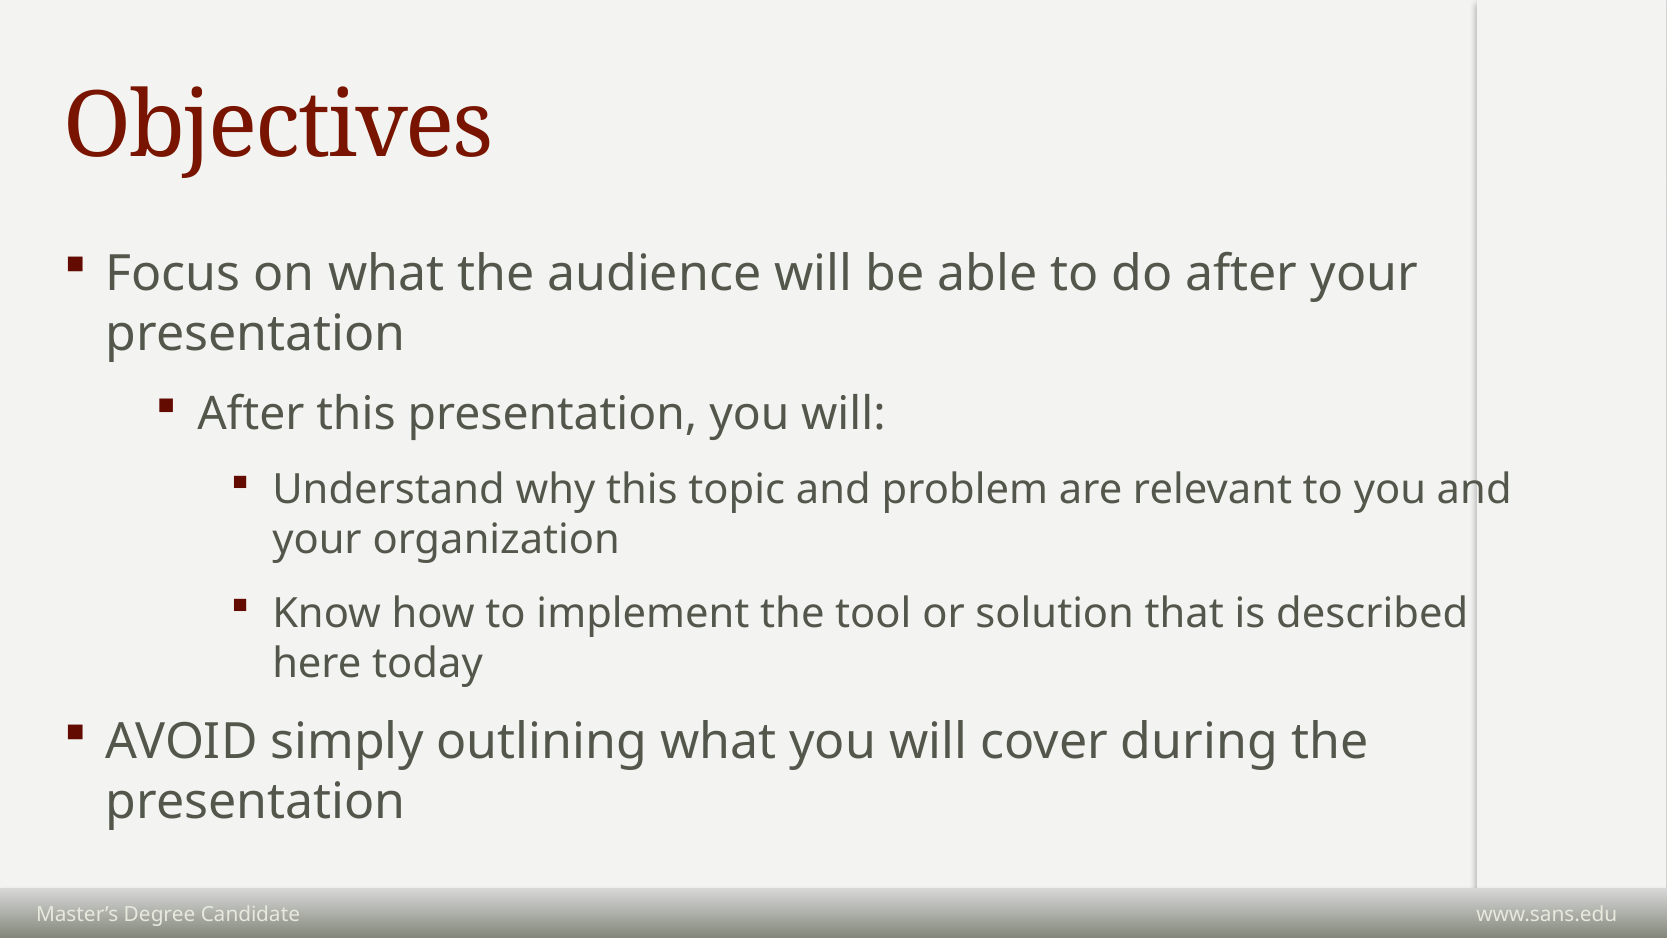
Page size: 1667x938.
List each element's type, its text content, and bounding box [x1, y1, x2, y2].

list Focus on what the audience will be able to do after your presentation After this presentation, you will: Understand why this topic and problem are relevant to you and your organization Know how to implement the tool or solution that is described here today AVOID simply outlining what you will cover during the presentation [63, 240, 1548, 861]
title Objectives [63, 64, 1548, 221]
